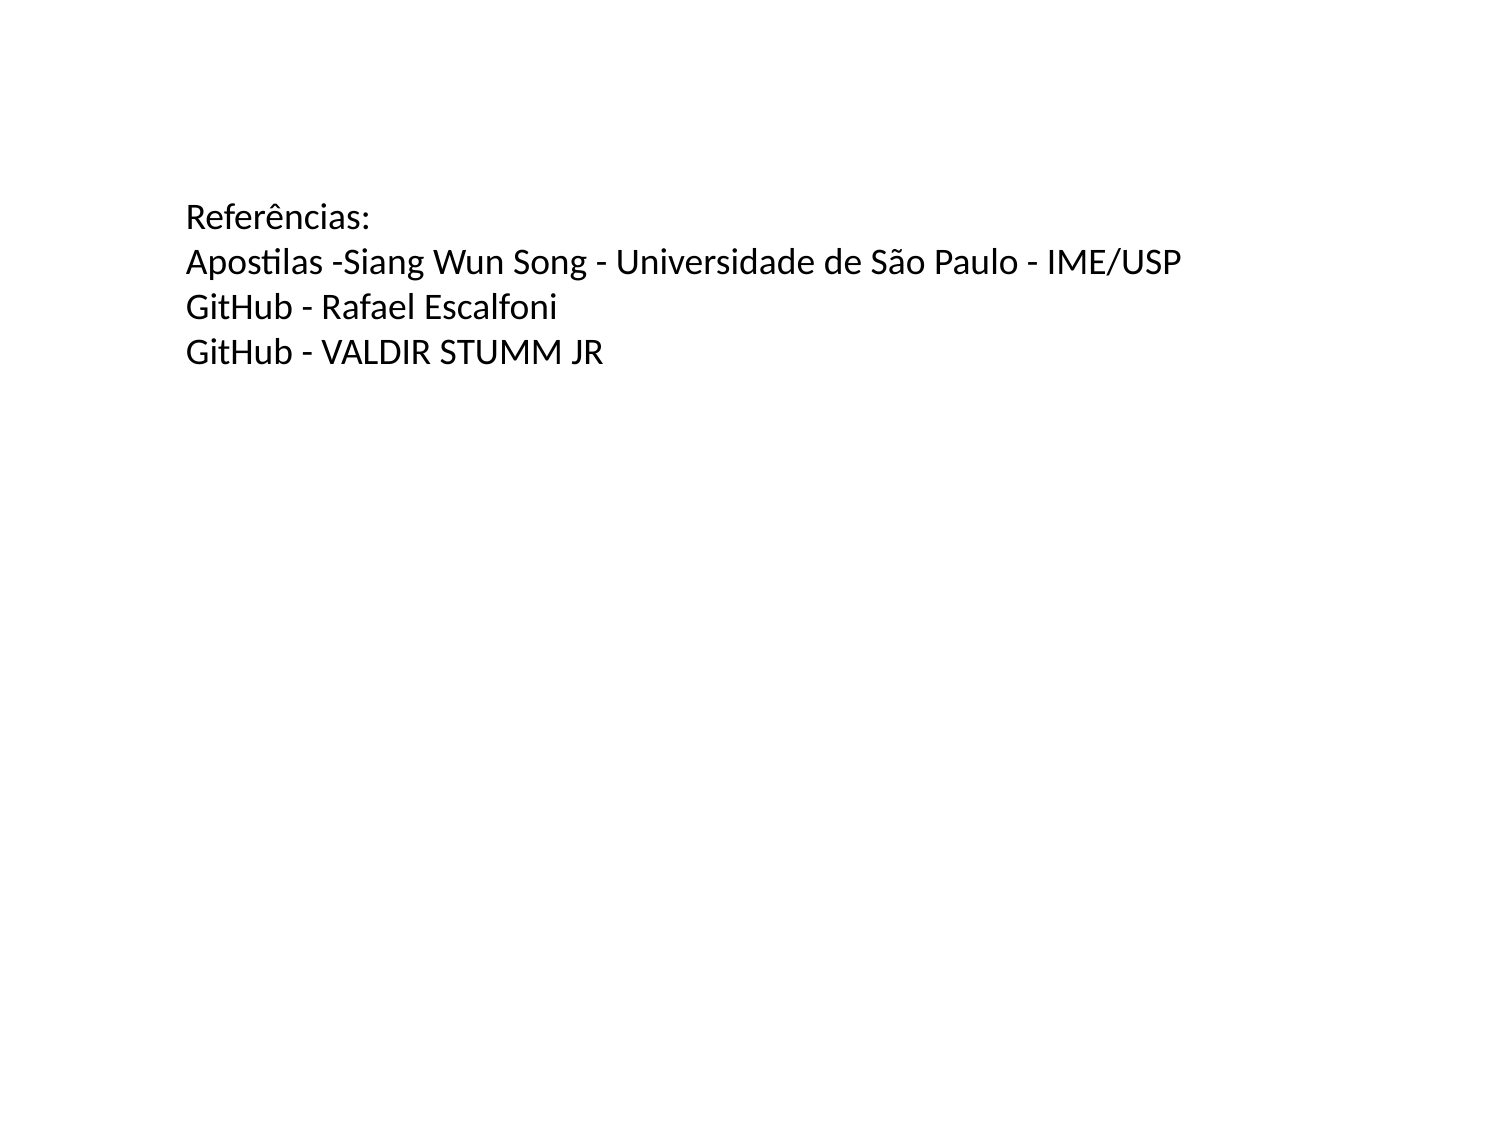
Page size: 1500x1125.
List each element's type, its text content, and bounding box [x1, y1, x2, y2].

text_box Referências: Apostilas -Siang Wun Song - Universidade de São Paulo - IME/USP GitHub - Rafael Escalfoni GitHub - VALDIR STUMM JR [171, 184, 1424, 560]
